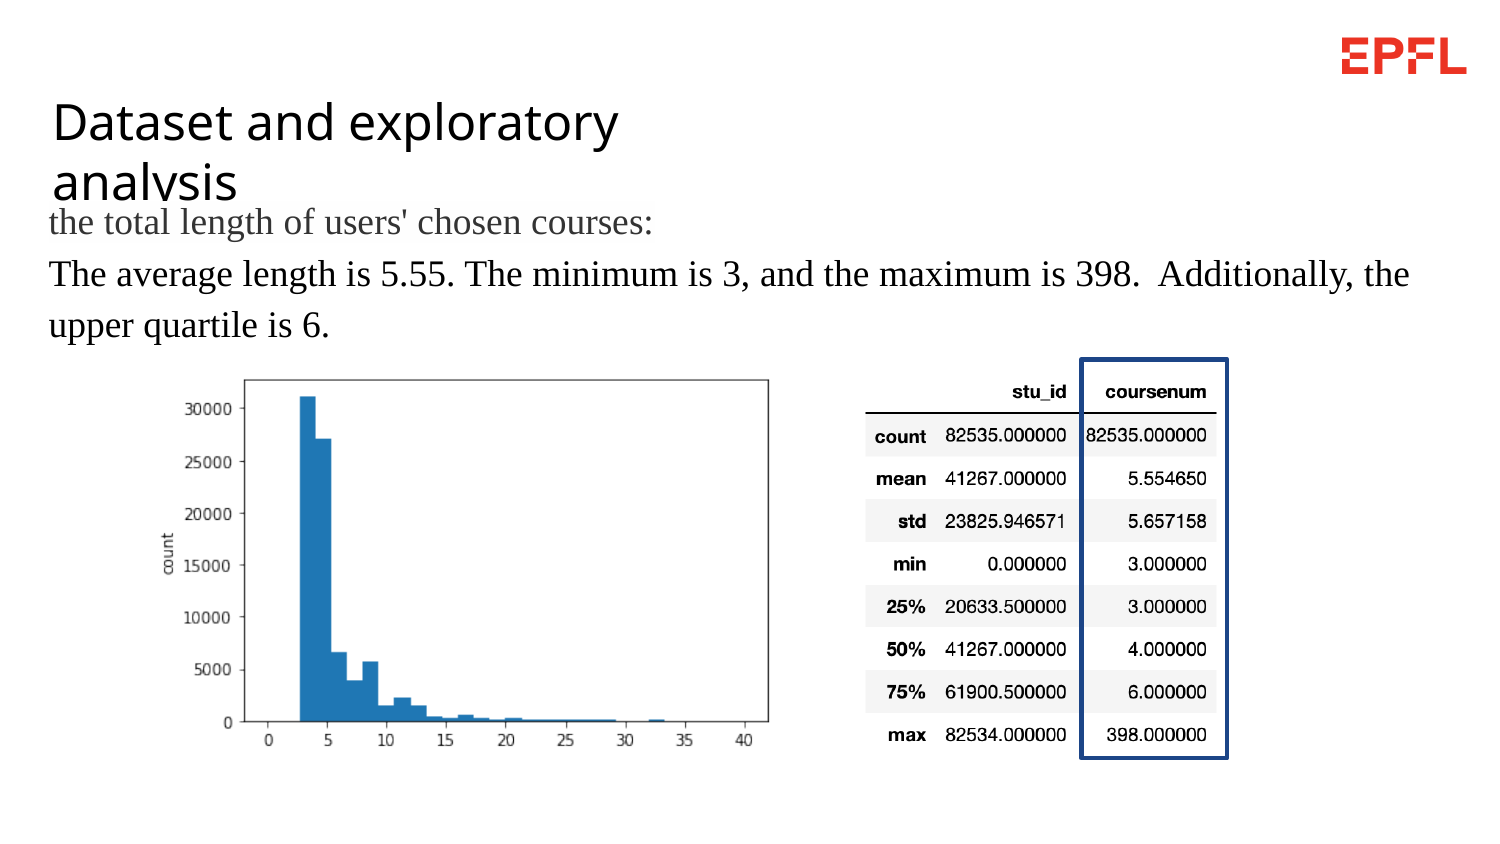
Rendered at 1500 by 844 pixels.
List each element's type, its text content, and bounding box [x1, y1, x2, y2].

text_box the total length of users' chosen courses: The average length is 5.55. The minimum is 3, and the maximum is 398. Additionally, the upper quartile is 6. [33, 181, 1448, 406]
picture [149, 370, 779, 759]
text_box [1081, 359, 1227, 370]
picture [858, 370, 1228, 759]
picture [1336, 25, 1474, 84]
text_box Dataset and exploratory analysis [37, 74, 745, 181]
